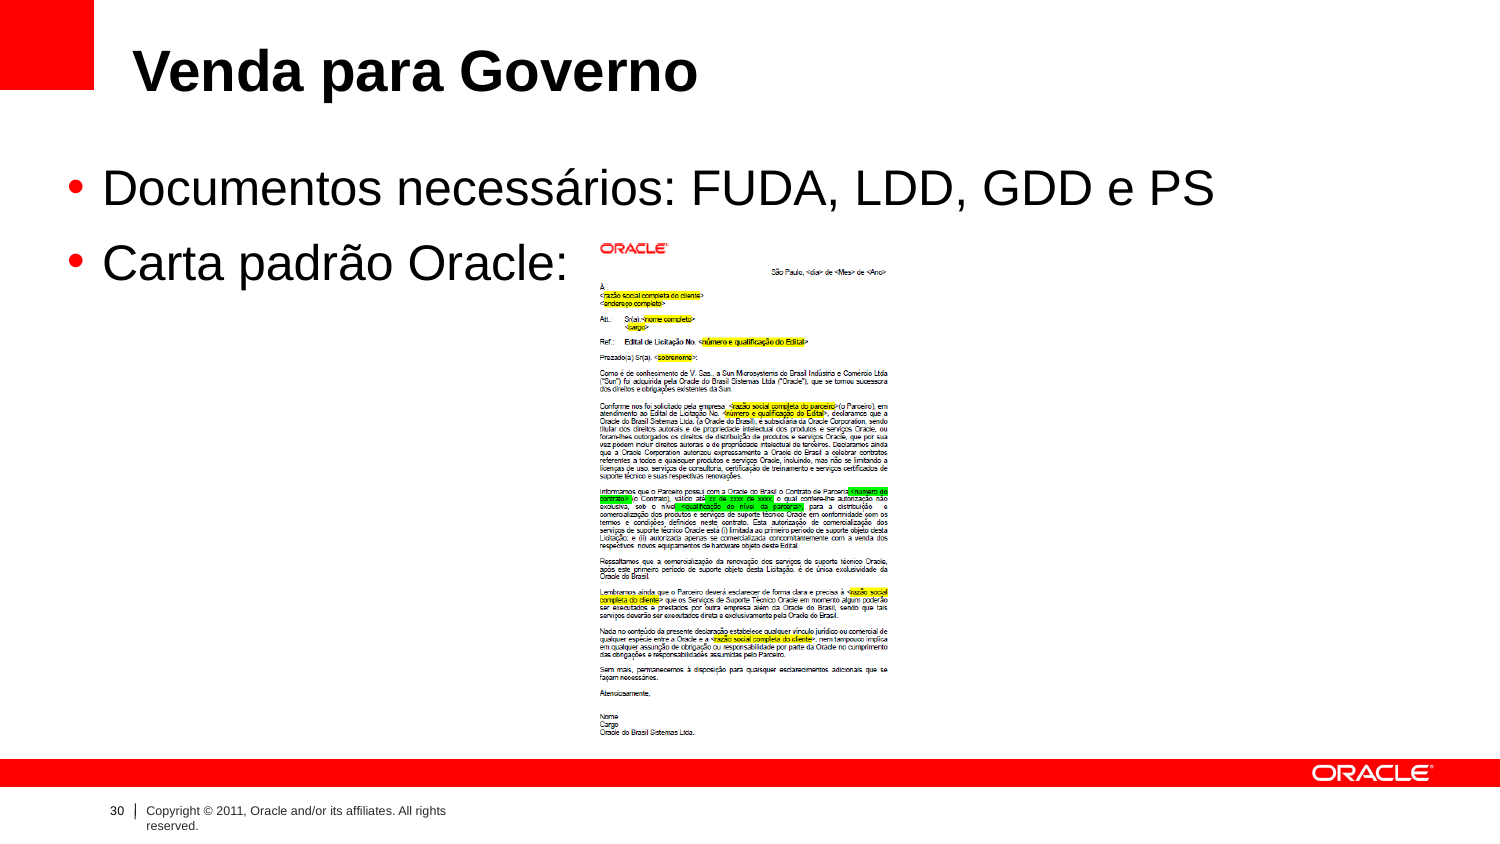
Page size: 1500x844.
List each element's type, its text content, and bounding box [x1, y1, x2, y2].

list Documentos necessários: FUDA, LDD, GDD e PS Carta padrão Oracle: [67, 155, 1365, 697]
title Venda para Governo [132, 33, 1467, 104]
picture [0, 759, 1500, 787]
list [586, 239, 918, 741]
